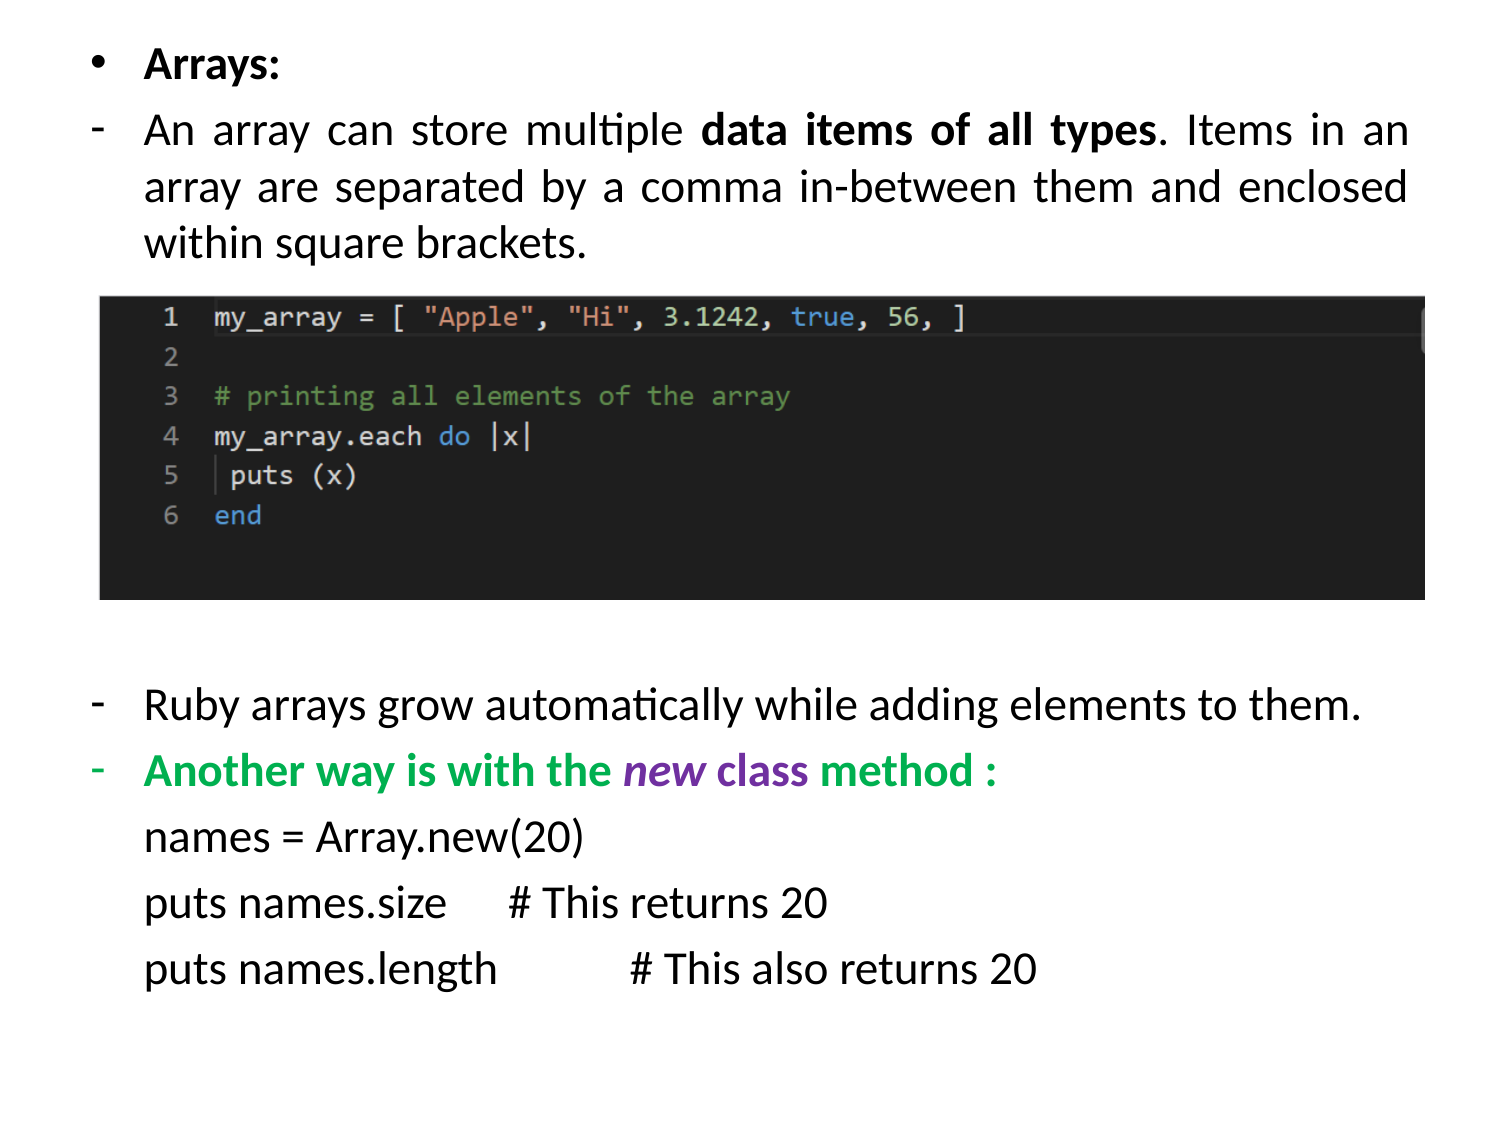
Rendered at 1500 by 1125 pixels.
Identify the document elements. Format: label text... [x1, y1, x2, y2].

list Arrays: An array can store multiple data items of all types. Items in an array are separated by a comma in-between them and enclosed within square brackets. The first item of the array has an index of 0. Ruby arrays grow automatically while adding elements to them. Another way is with the new class method : names = Array.new(20) puts names.size # This returns 20 puts names.length # This also returns 20 [75, 24, 1425, 1005]
picture [87, 287, 1426, 600]
